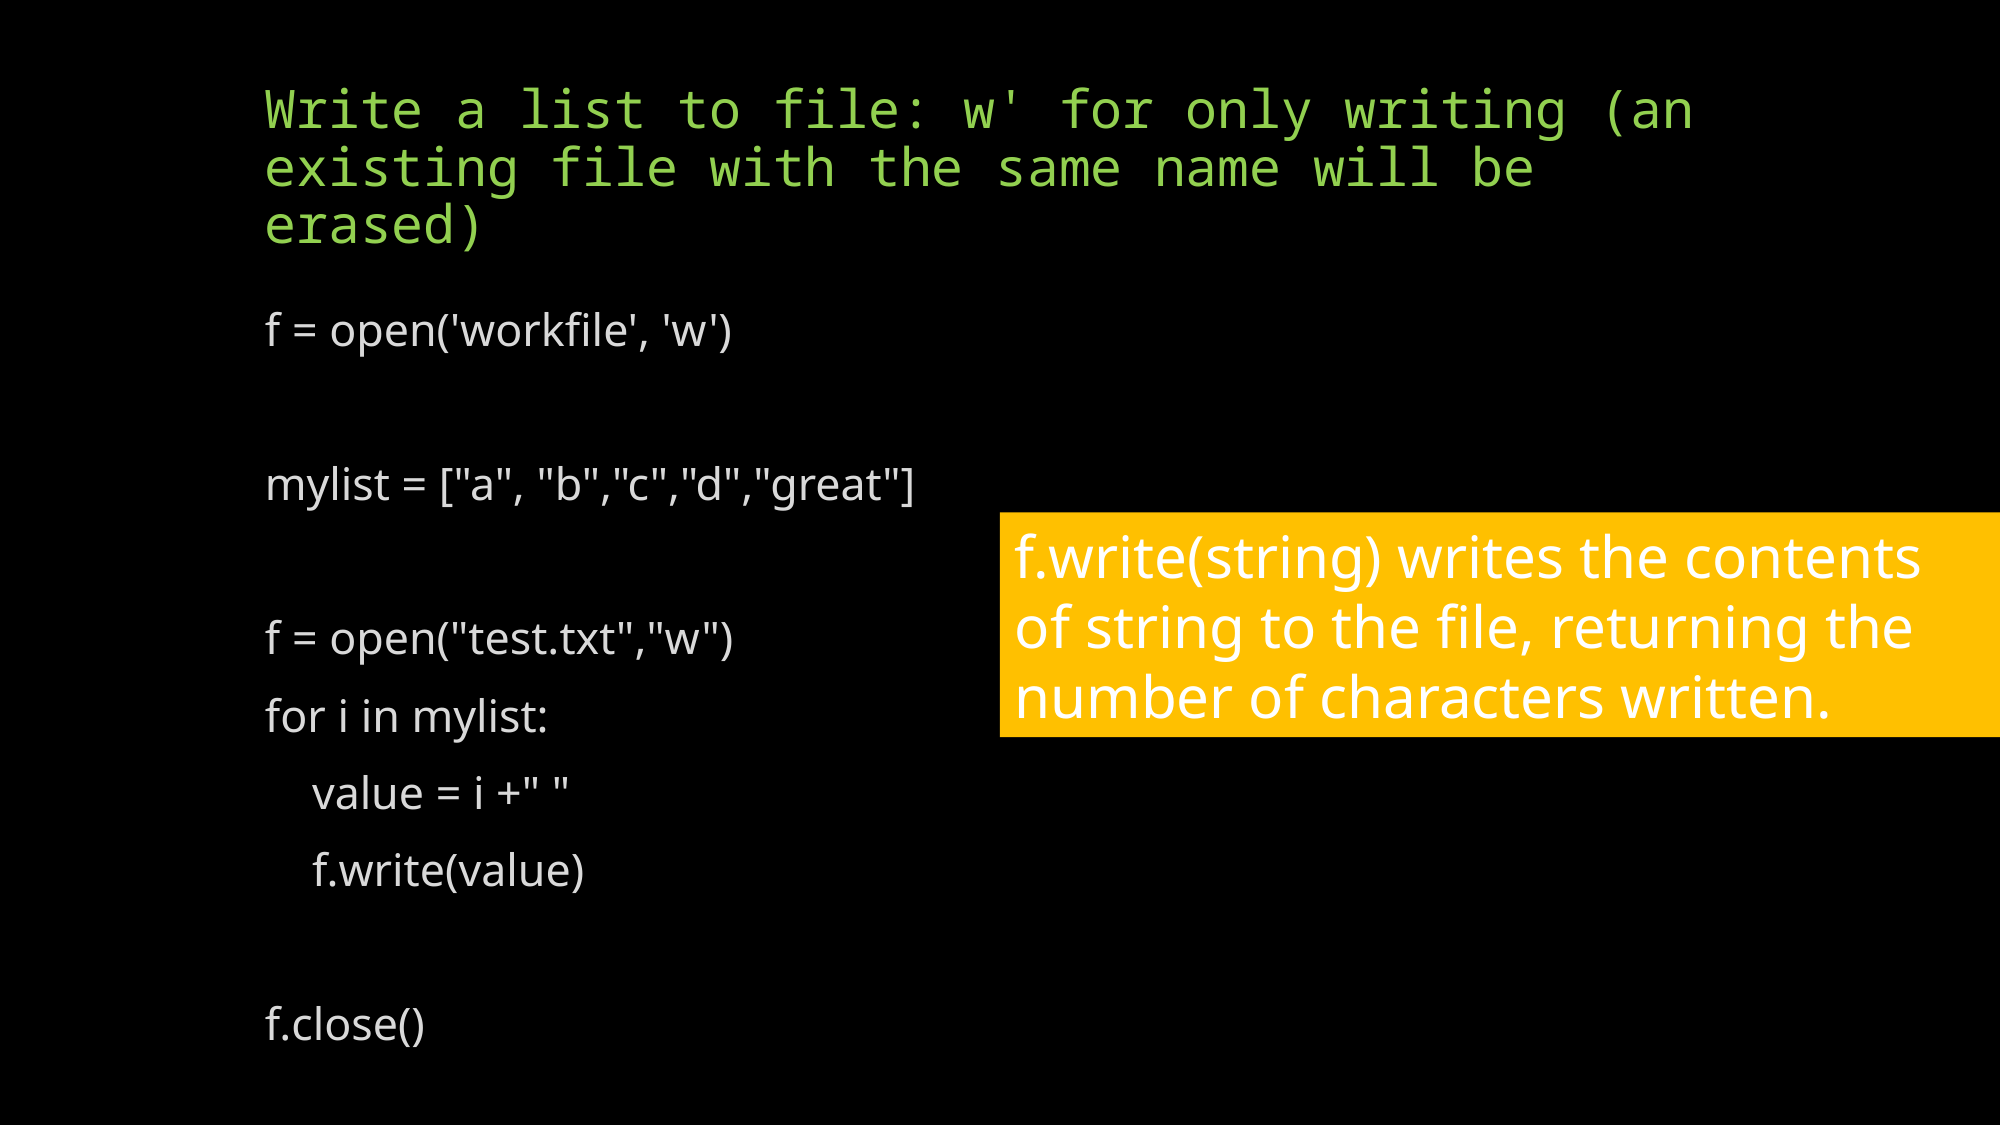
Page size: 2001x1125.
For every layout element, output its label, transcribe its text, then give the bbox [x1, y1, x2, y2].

title Write a list to file: w' for only writing (an existing file with the same name will be erased) [249, 75, 1750, 263]
text_box f.write(string) writes the contents of string to the file, returning the number of characters written. [999, 512, 2000, 738]
list f = open('workfile', 'w') mylist = ["a", "b","c","d","great"] f = open("test.txt","w") for i in mylist: value = i +" " f.write(value) f.close() [249, 299, 1750, 1063]
